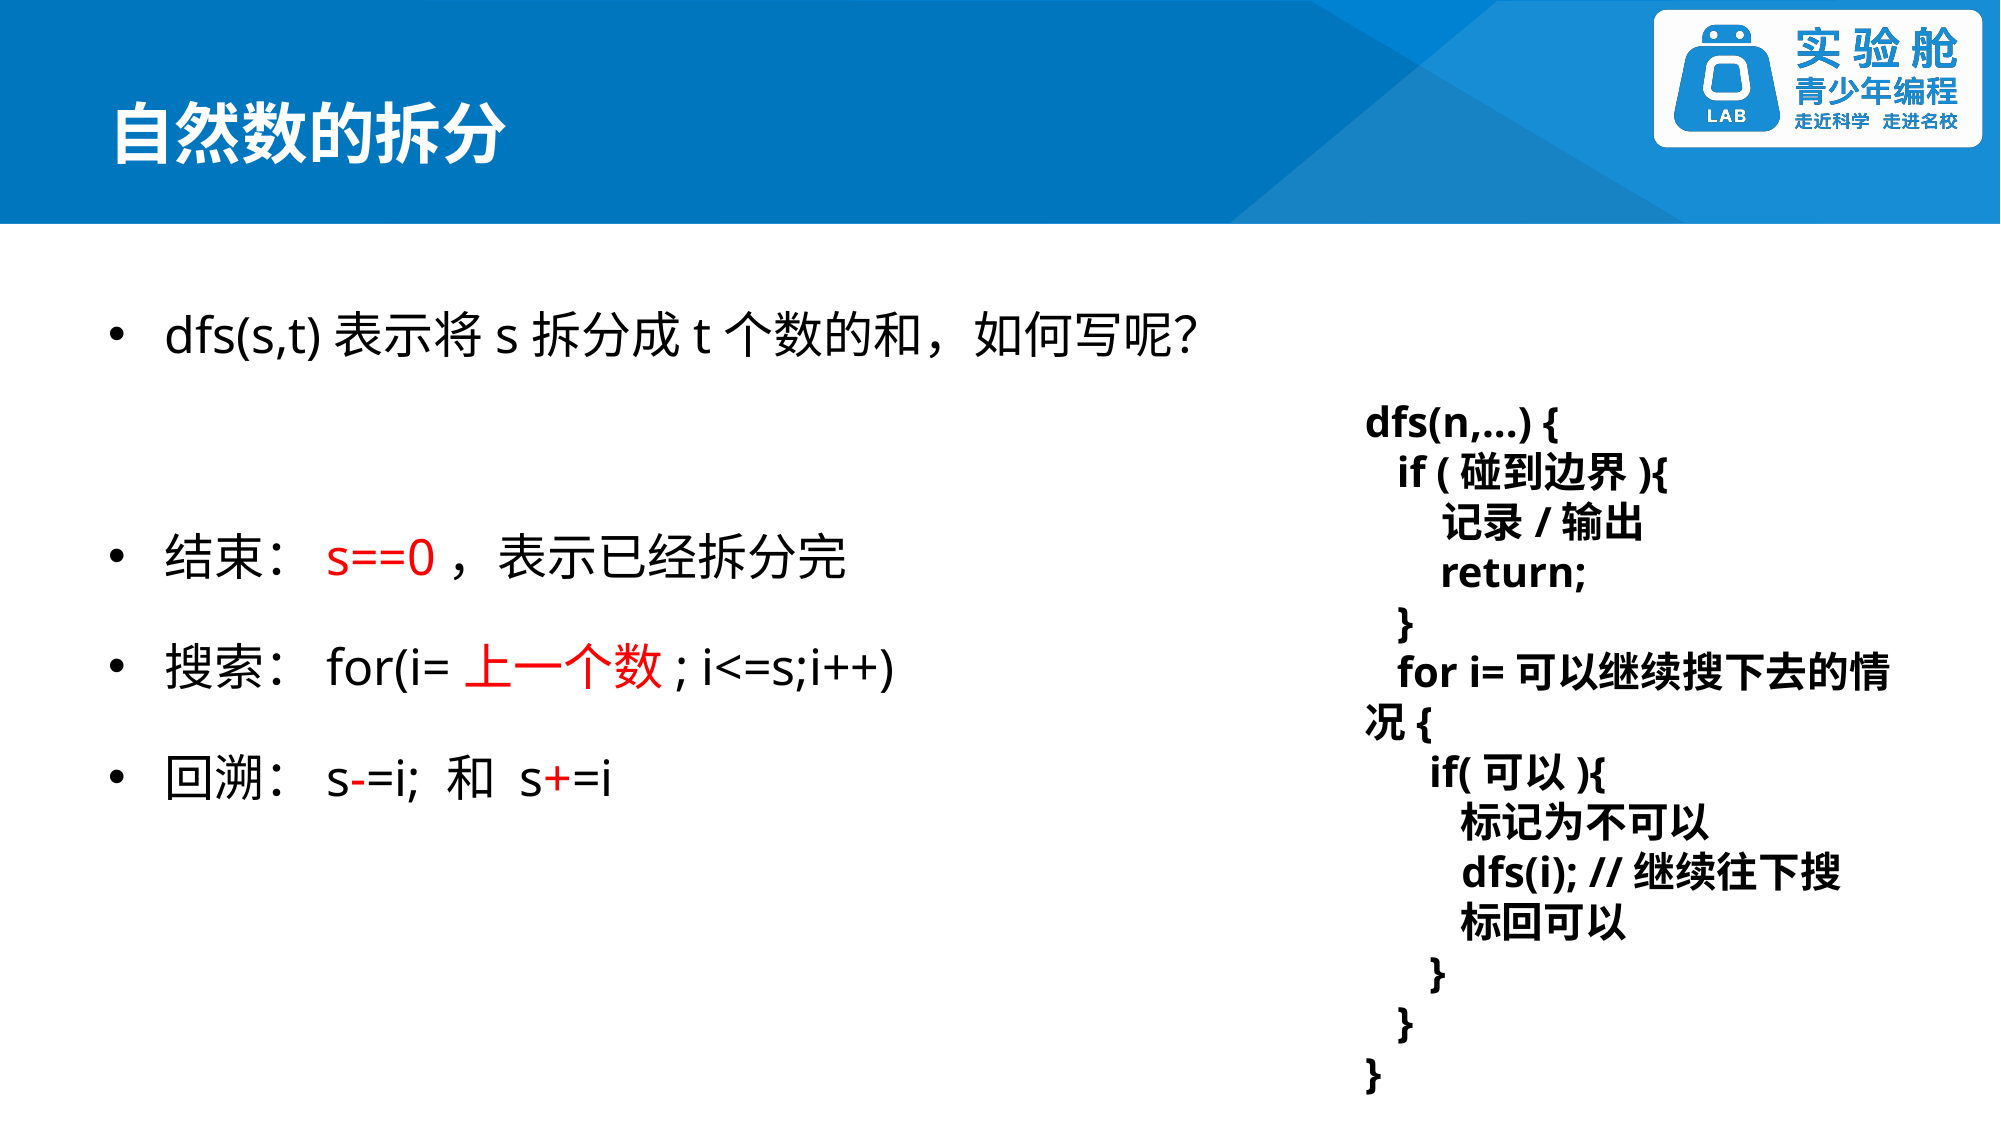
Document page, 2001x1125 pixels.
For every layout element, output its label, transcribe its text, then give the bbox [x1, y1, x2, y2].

list 自然数的拆分 [93, 93, 1547, 186]
picture [1638, 0, 2000, 160]
list dfs(s,t)表示将s拆分成t个数的和，如何写呢？ 结束：s==0，表示已经拆分完 搜索：for(i=上一个数; i<=s;i++) 回溯：s-=i; 和 s+=i [93, 265, 1904, 1031]
text_box dfs(n,...) { if (碰到边界){ 记录/输出 return; } for i=可以继续搜下去的情况{ if(可以){ 标记为不可以 dfs(i); //继续往下搜 标回可以 } } } [1349, 388, 1919, 1104]
